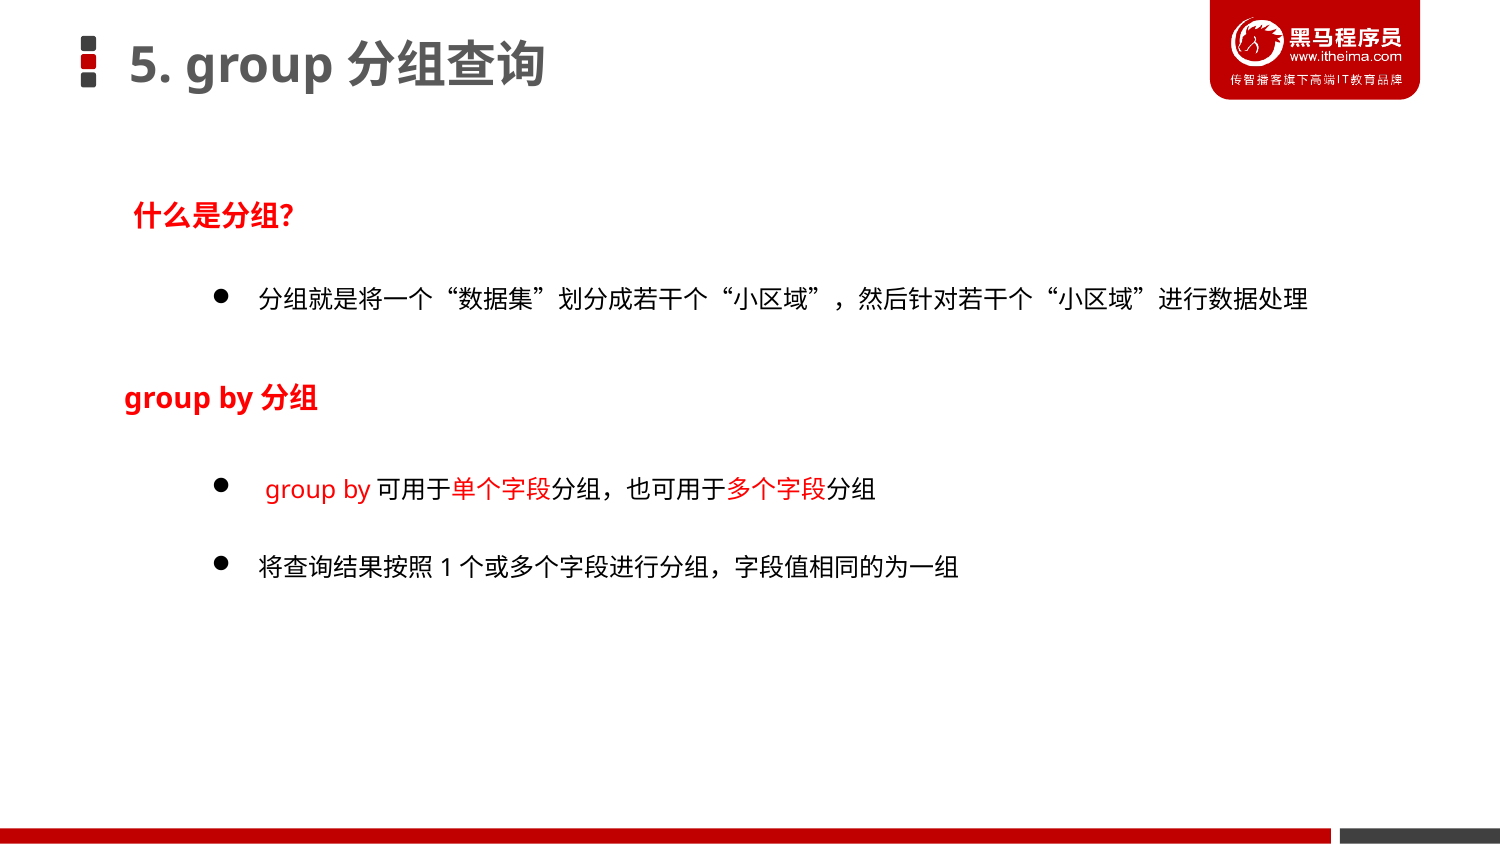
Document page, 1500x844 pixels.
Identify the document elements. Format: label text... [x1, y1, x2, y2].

text_box group by分组 [109, 372, 334, 423]
text_box group by可用于单个字段分组，也可用于多个字段分组 将查询结果按照1个或多个字段进行分组，字段值相同的为一组 [197, 457, 1352, 667]
text_box 什么是分组？ [118, 190, 325, 240]
picture [1212, 8, 1421, 94]
text_box 分组就是将一个“数据集”划分成若干个“小区域”，然后针对若干个“小区域”进行数据处理 [197, 267, 1352, 322]
text_box 5. group分组查询 [118, 0, 1002, 133]
